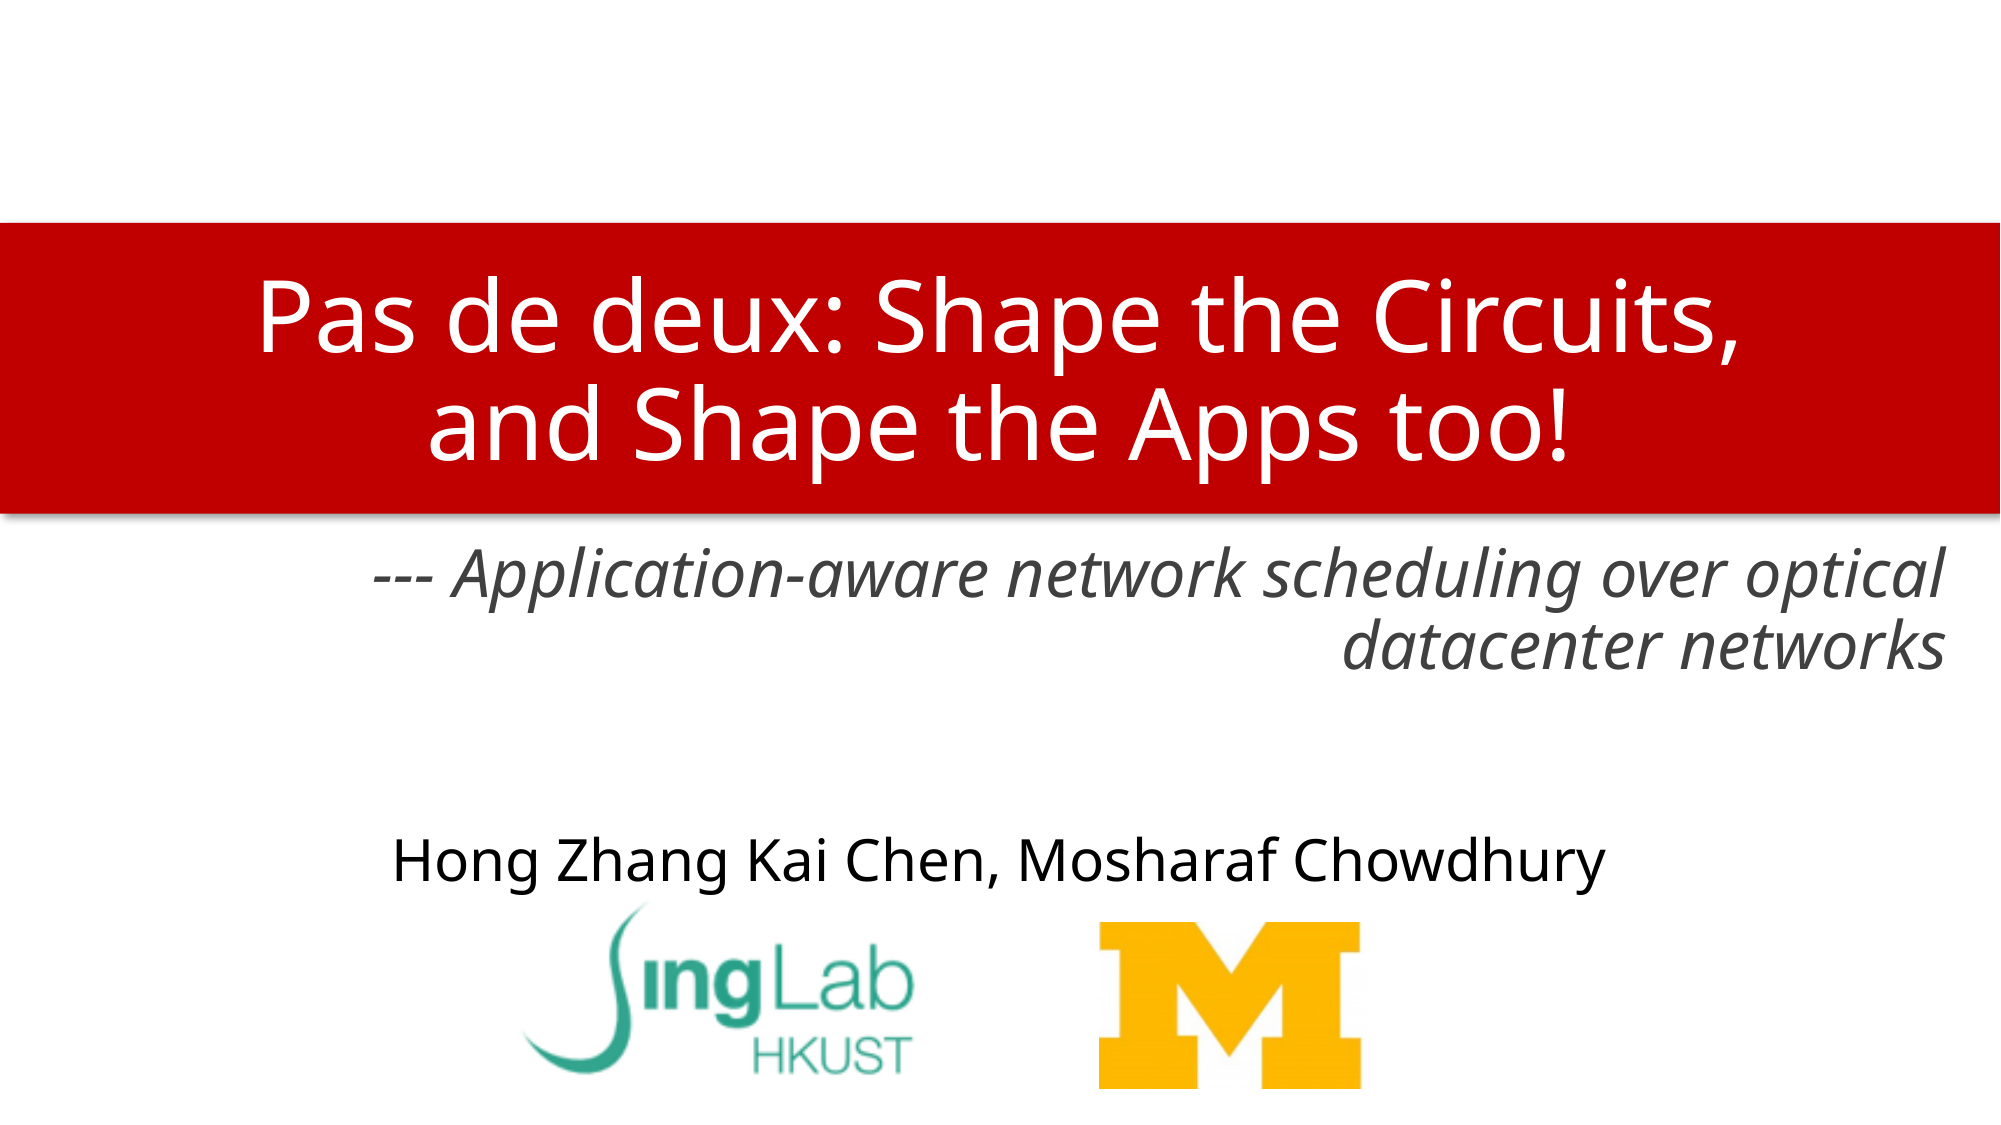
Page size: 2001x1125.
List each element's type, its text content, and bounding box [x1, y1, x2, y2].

picture [516, 896, 943, 1103]
text_box --- Application-aware network scheduling over optical datacenter networks [0, 533, 1963, 692]
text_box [0, 222, 2000, 514]
text_box Hong Zhang Kai Chen, Mosharaf Chowdhury [145, 823, 1853, 1125]
picture [1099, 922, 1367, 1089]
